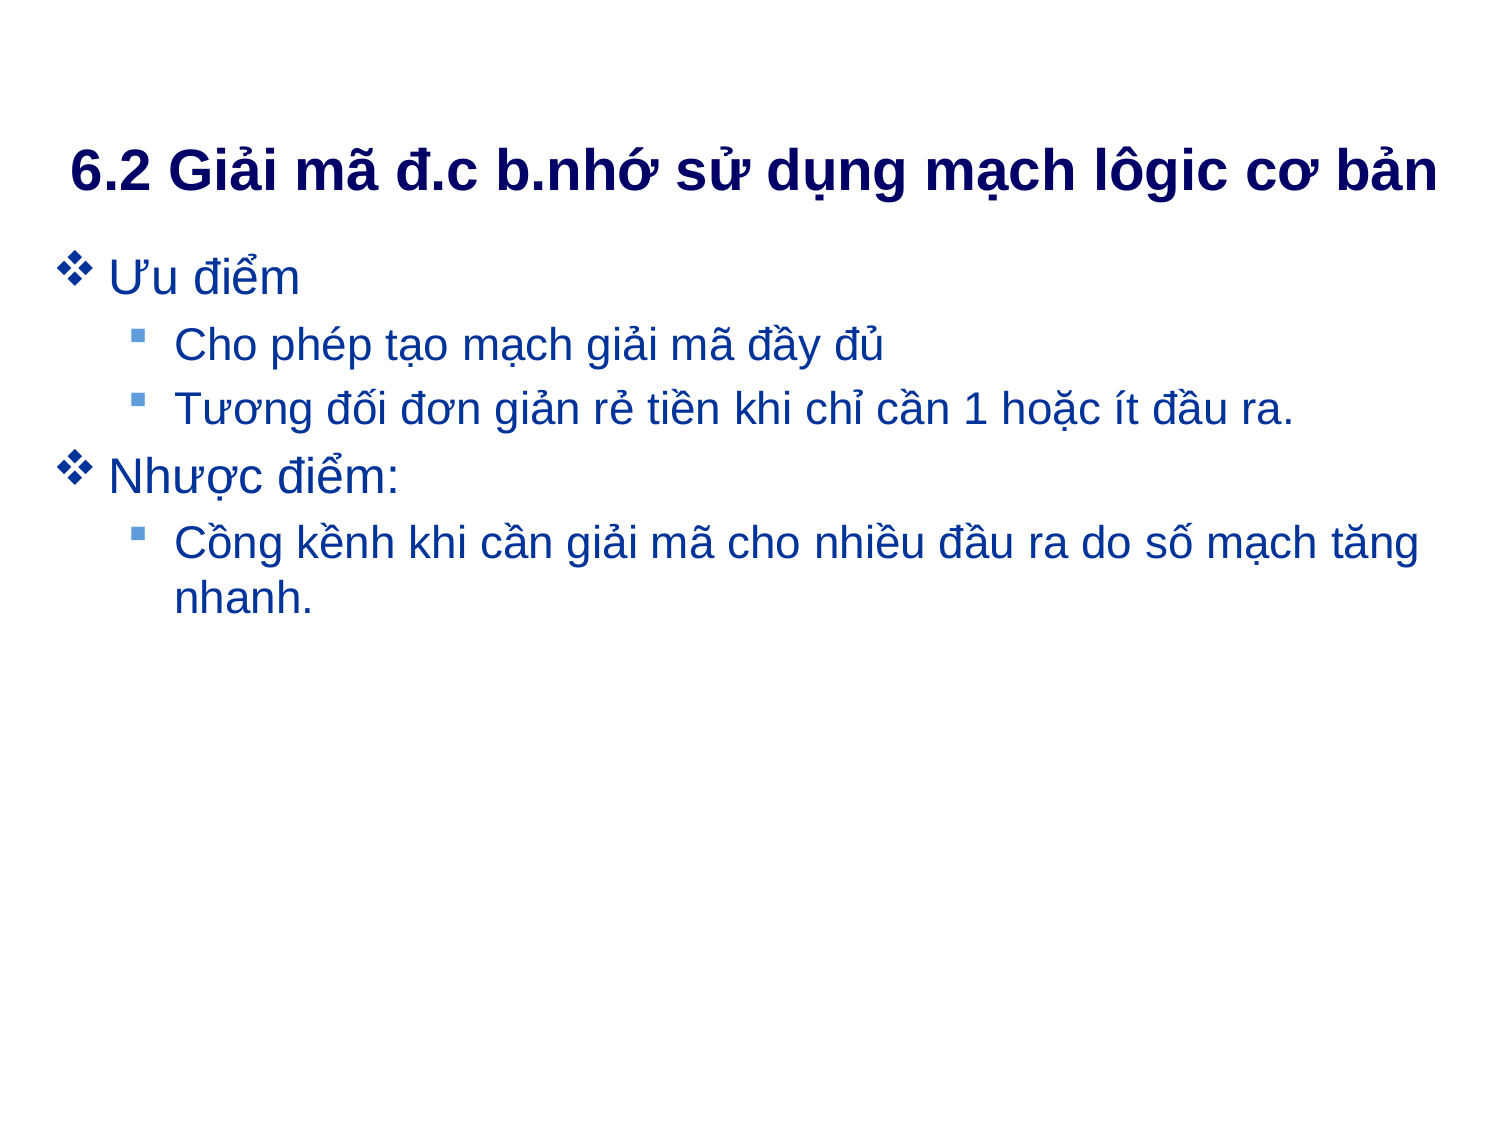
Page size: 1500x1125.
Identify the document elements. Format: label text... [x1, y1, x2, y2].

title 6.2 Giải mã đ.c b.nhớ sử dụng mạch lôgic cơ bản [24, 125, 1486, 211]
list Ưu điểm Cho phép tạo mạch giải mã đầy đủ Tương đối đơn giản rẻ tiền khi chỉ cần 1 hoặc ít đầu ra. Nhược điểm: Cồng kềnh khi cần giải mã cho nhiều đầu ra do số mạch tăng nhanh. [37, 237, 1474, 1005]
